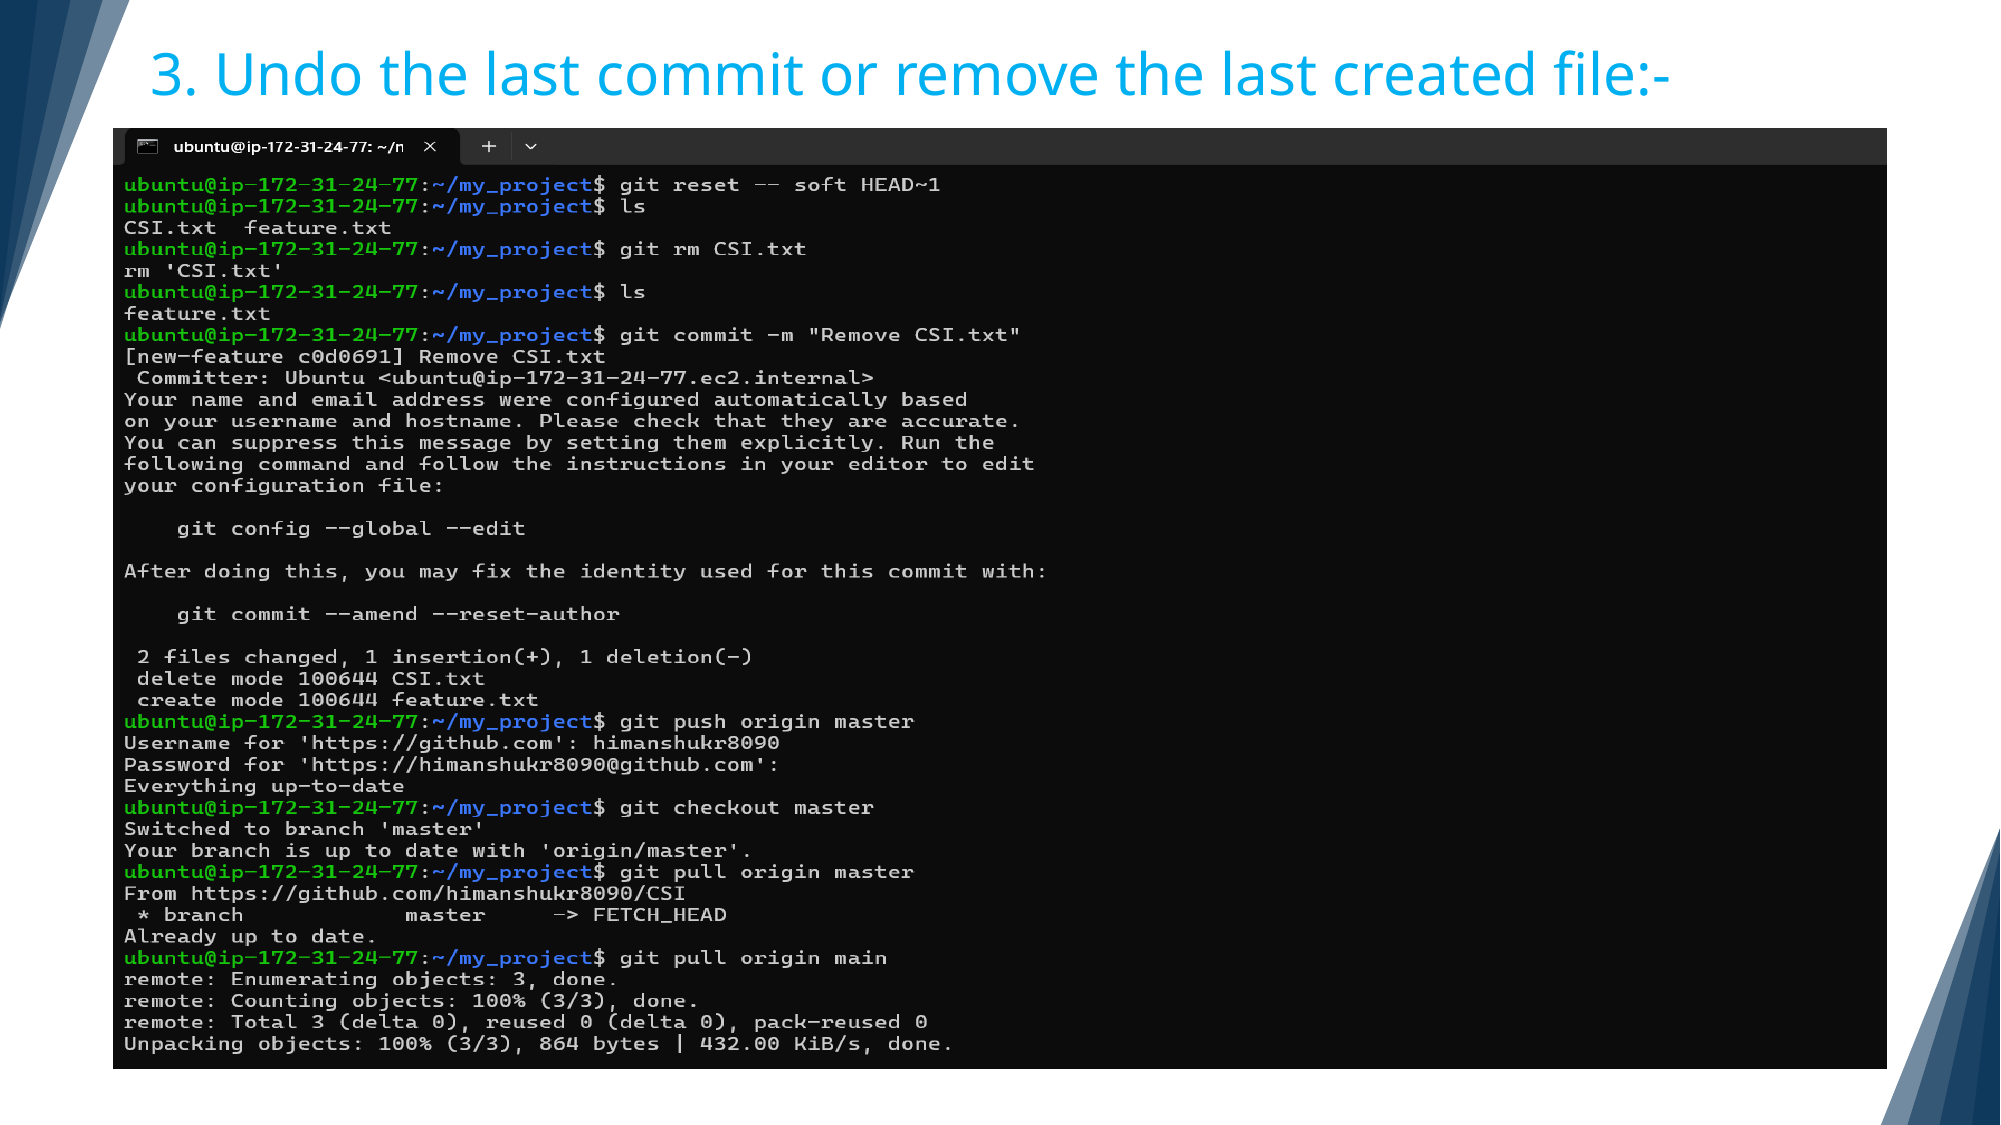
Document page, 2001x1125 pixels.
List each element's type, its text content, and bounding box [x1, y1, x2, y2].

picture [113, 128, 1887, 1069]
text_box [1878, 791, 2000, 1125]
text_box 3. Undo the last commit or remove the last created file:- [135, 30, 2000, 115]
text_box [0, 0, 132, 336]
